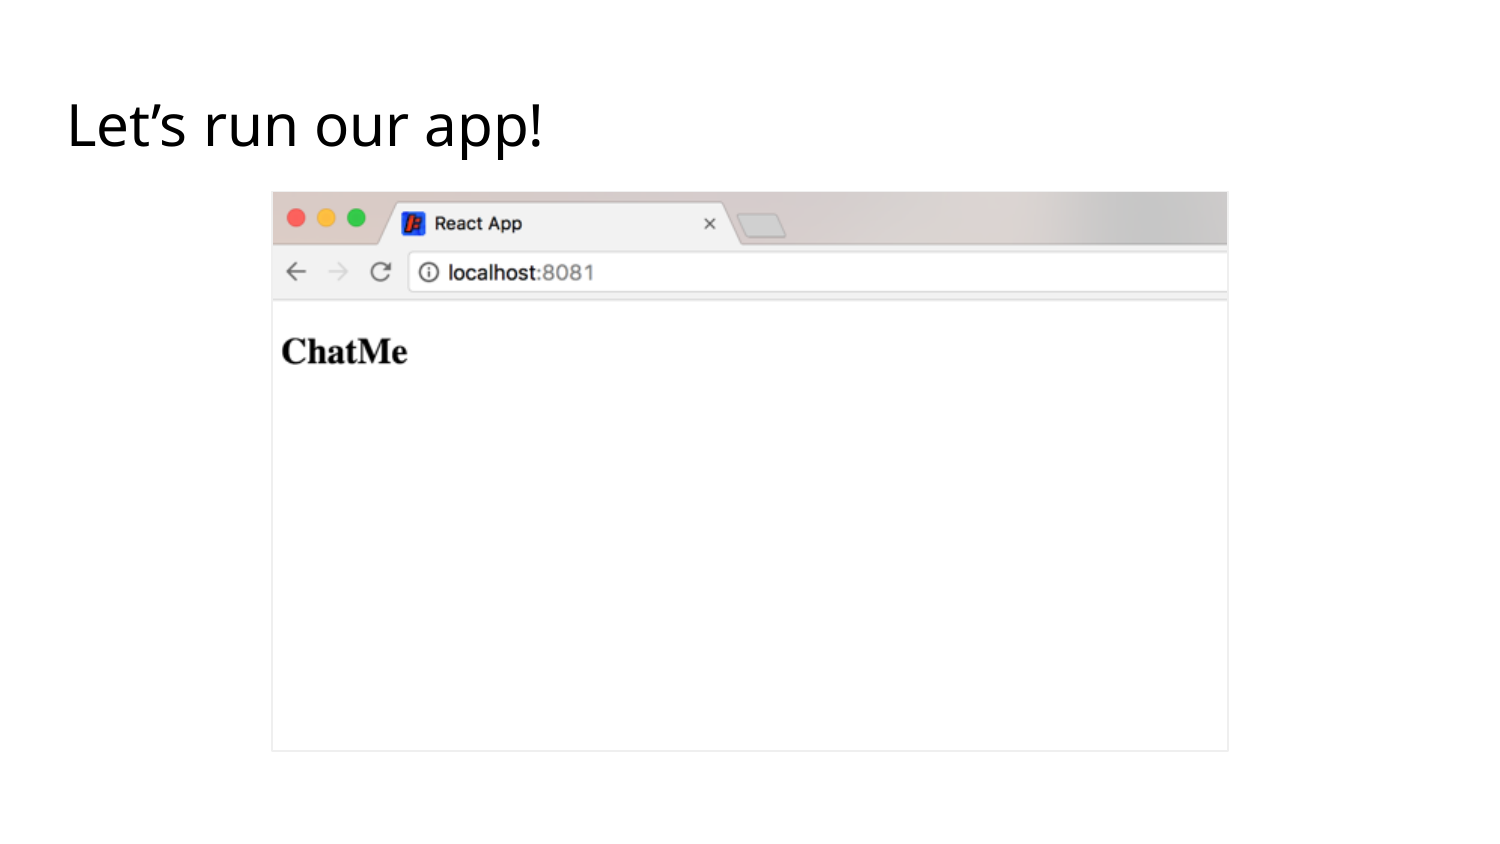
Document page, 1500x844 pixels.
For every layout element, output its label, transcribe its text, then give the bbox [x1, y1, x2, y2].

title Let’s run our app! [51, 72, 1449, 167]
picture [272, 192, 1228, 751]
